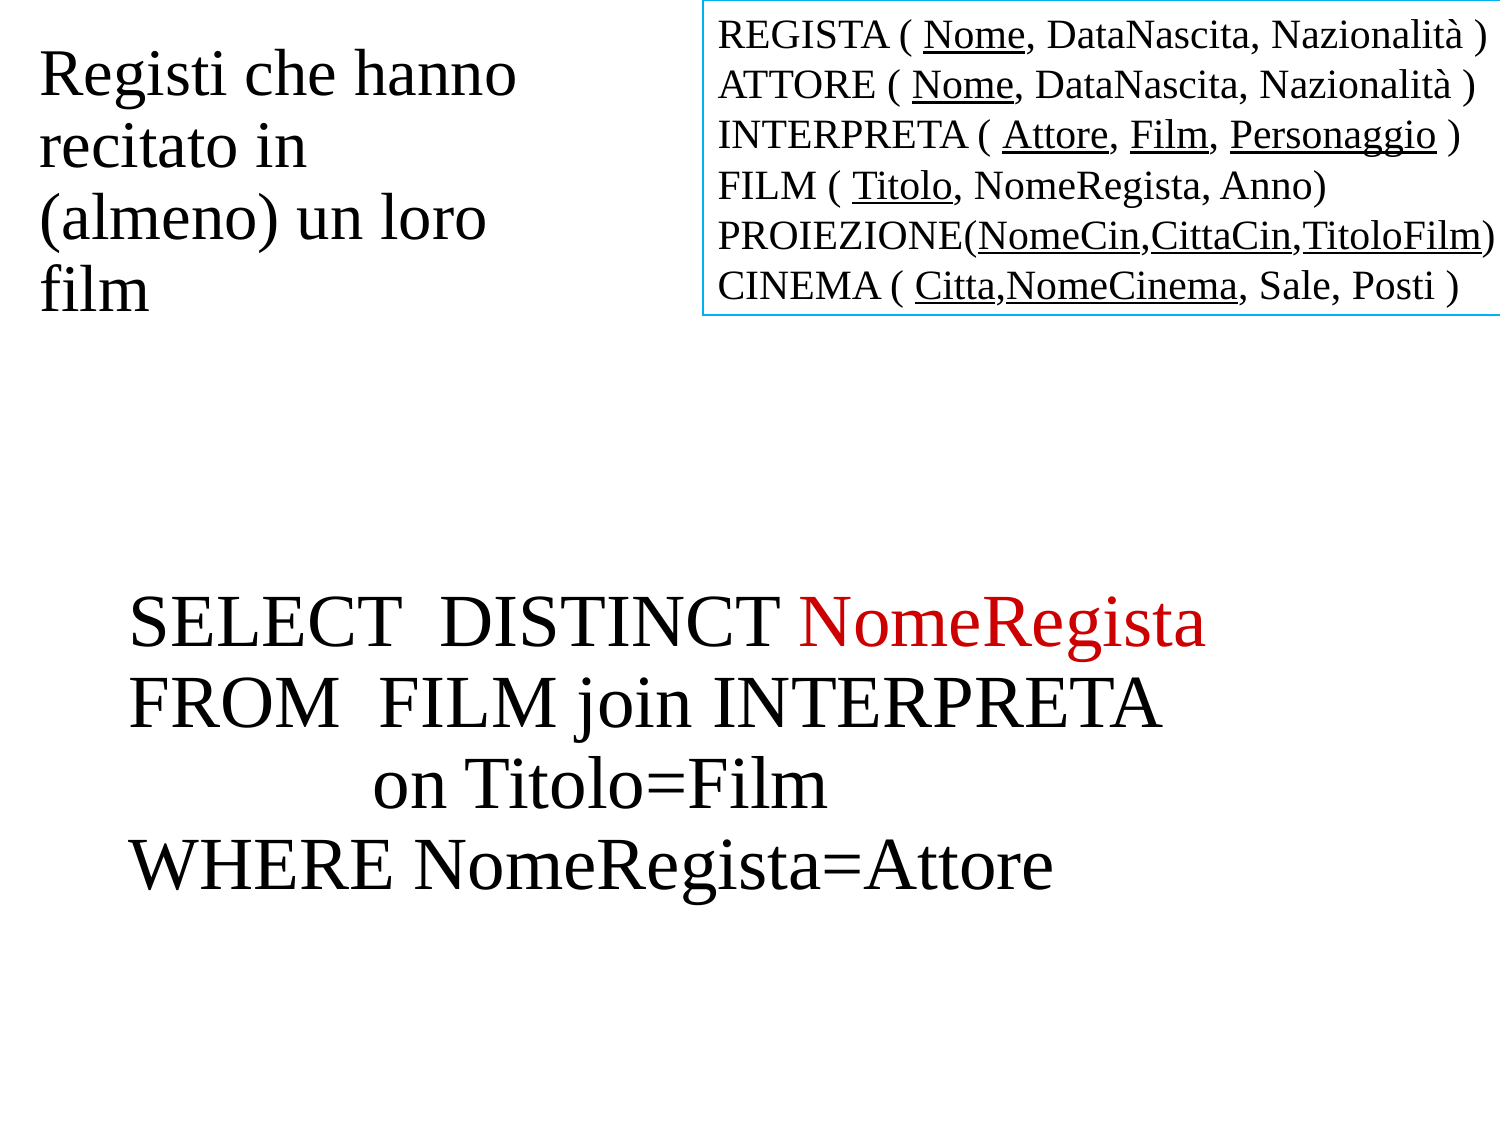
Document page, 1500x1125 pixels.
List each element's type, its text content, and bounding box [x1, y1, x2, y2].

text_box SELECT DISTINCT NomeRegista FROM FILM join INTERPRETA on Titolo=Film WHERE NomeRegista=Attore [113, 574, 1222, 994]
text_box REGISTA ( Nome, DataNascita, Nazionalità ) ATTORE ( Nome, DataNascita, Nazionalità ) INTERPRETA ( Attore, Film, Personaggio ) FILM ( Titolo, NomeRegista, Anno) PROIEZIONE(NomeCin,CittaCin,TitoloFilm) CINEMA ( Citta,NomeCinema, Sale, Posti ) [702, 0, 1500, 315]
text_box Registi che hanno recitato in (almeno) un loro film [24, 30, 549, 334]
